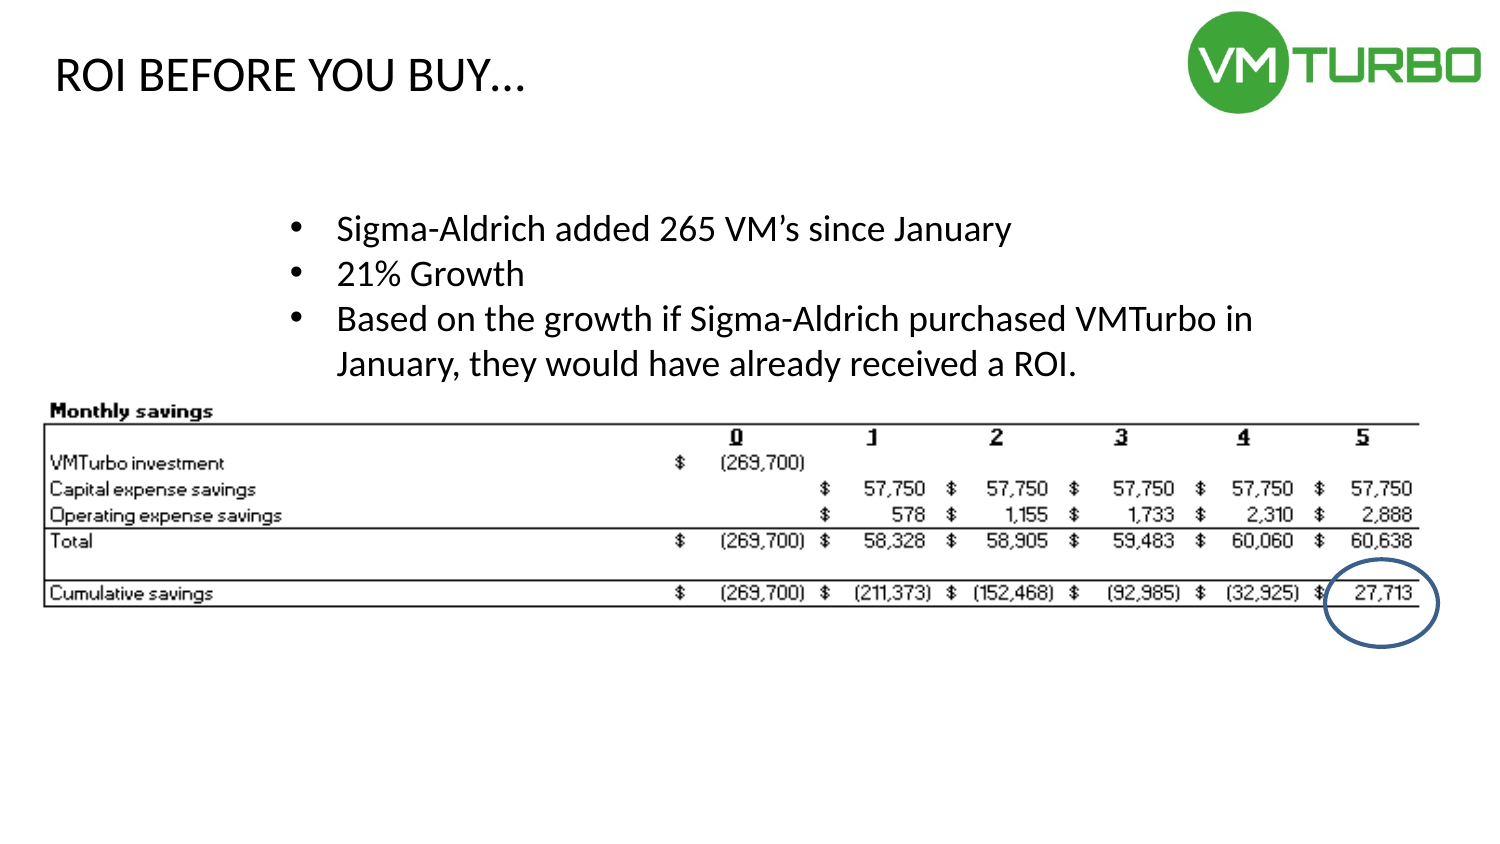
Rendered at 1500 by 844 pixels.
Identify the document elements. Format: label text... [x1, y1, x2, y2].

text_box ROI BEFORE YOU BUY… [39, 34, 541, 110]
text_box [1335, 571, 1441, 649]
text_box Sigma-Aldrich added 265 VM’s since January 21% Growth Based on the growth if Sigma-Aldrich purchased VMTurbo in January, they would have already received a ROI. [274, 196, 1325, 382]
picture [37, 384, 1420, 623]
picture [1186, 9, 1488, 123]
